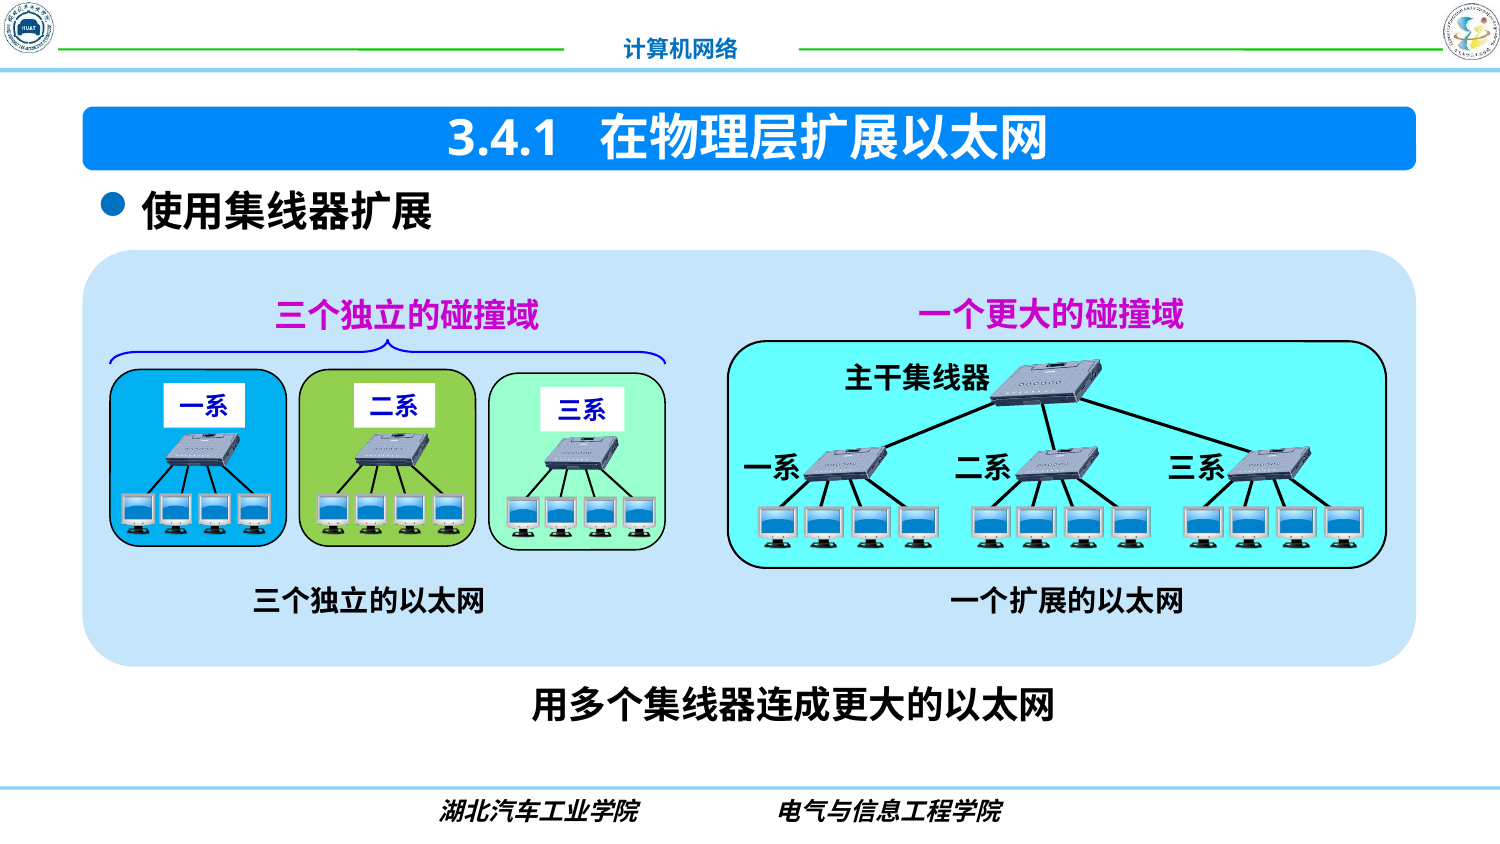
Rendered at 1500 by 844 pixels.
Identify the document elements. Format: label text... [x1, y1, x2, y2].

text_box 一个扩展的以太网 [927, 576, 1209, 625]
text_box [80, 247, 1419, 669]
text_box 3.4.1 在物理层扩展以太网 [432, 98, 1065, 173]
text_box [82, 106, 432, 171]
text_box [488, 372, 666, 551]
text_box [1065, 106, 1417, 171]
text_box 使用集线器扩展 [82, 170, 1416, 242]
picture [1443, 3, 1500, 60]
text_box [109, 369, 287, 547]
text_box 用多个集线器连成更大的以太网 [323, 673, 1265, 733]
text_box 三个独立的碰撞域 [259, 287, 555, 342]
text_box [299, 369, 476, 547]
picture [0, 0, 58, 57]
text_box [727, 285, 1387, 569]
text_box 三个独立的以太网 [229, 575, 509, 625]
text_box [110, 339, 666, 365]
